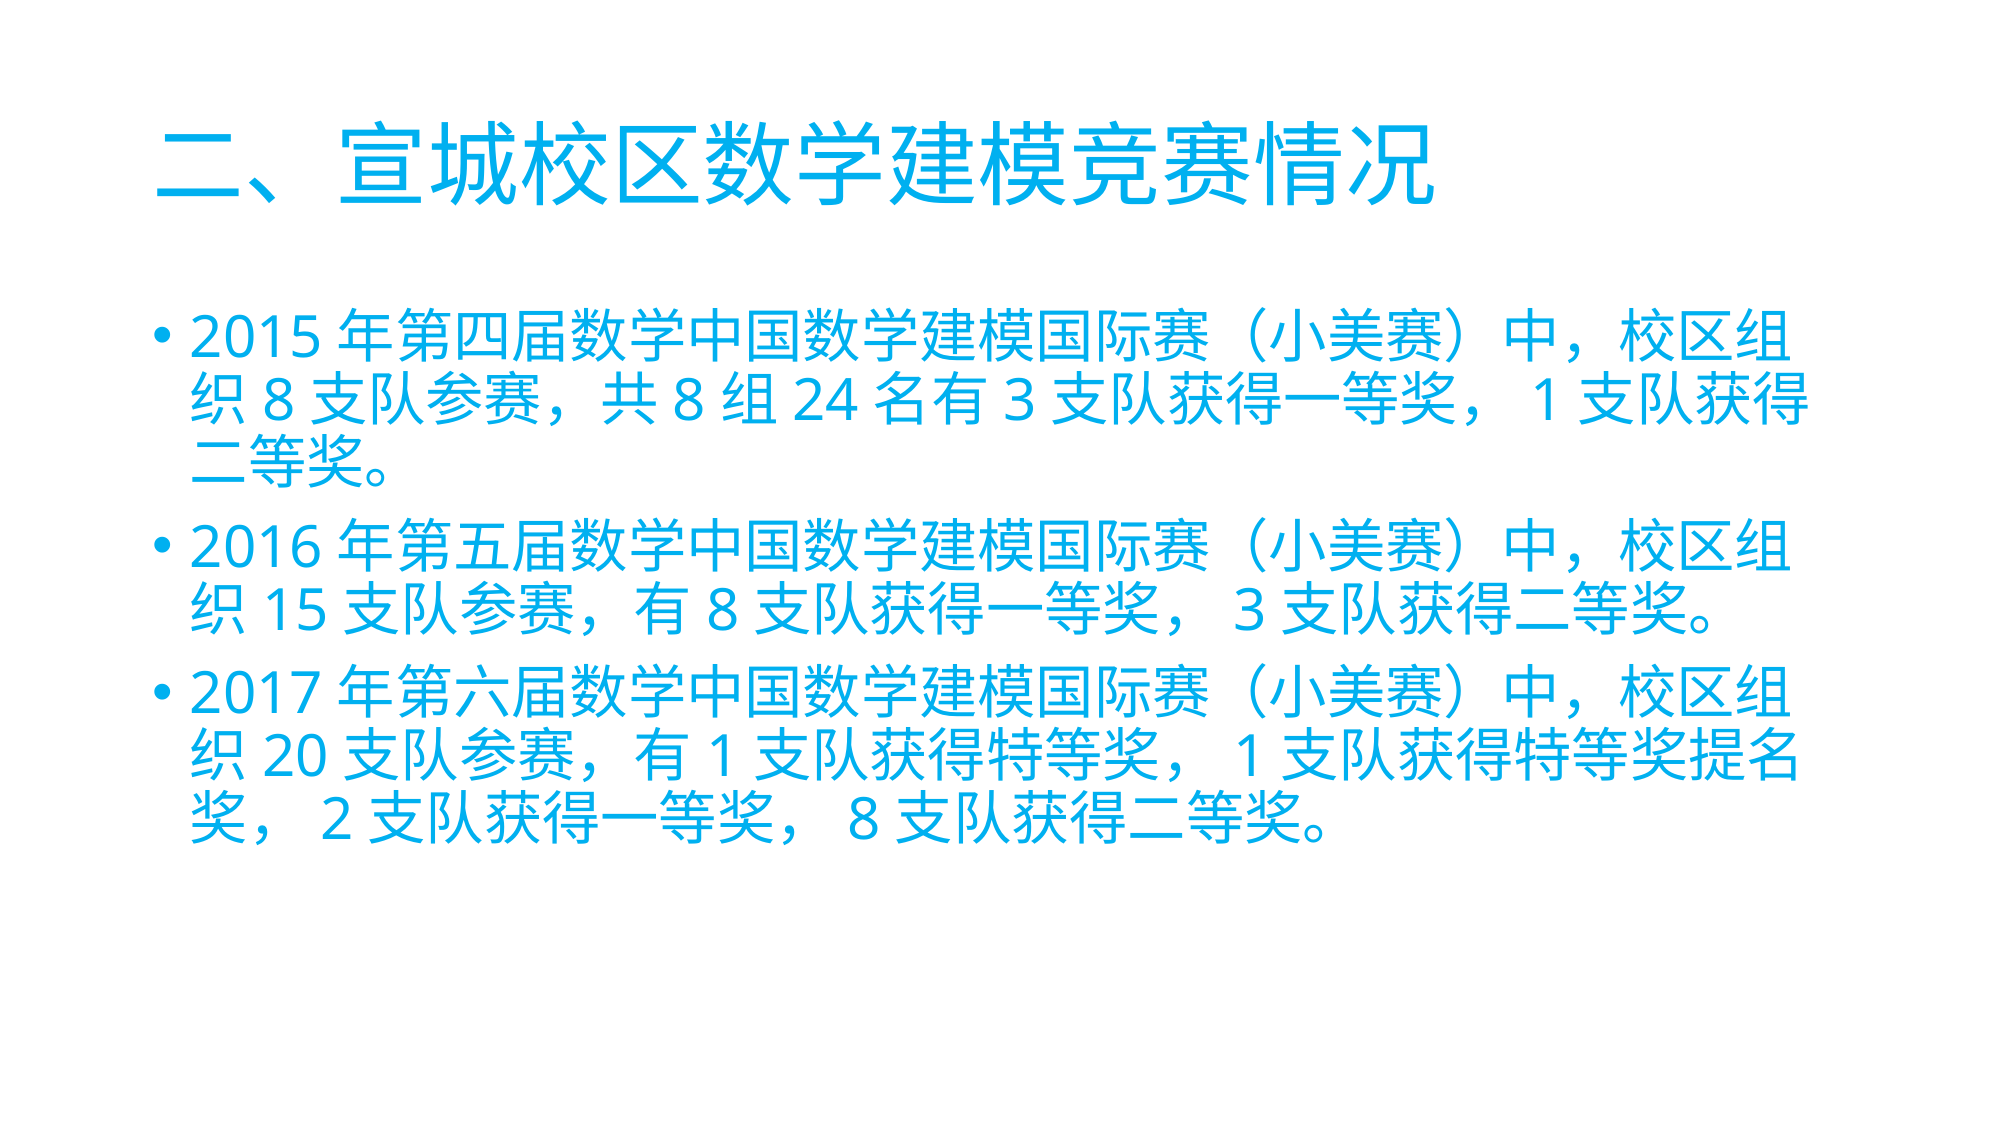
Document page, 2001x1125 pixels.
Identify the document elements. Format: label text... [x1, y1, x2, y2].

title 二、宣城校区数学建模竞赛情况 [137, 59, 1863, 278]
list 2015年第四届数学中国数学建模国际赛（小美赛）中，校区组织8支队参赛，共8组24名有3支队获得一等奖，1支队获得二等奖。 2016年第五届数学中国数学建模国际赛（小美赛）中，校区组织15支队参赛，有8支队获得一等奖，3支队获得二等奖。 2017年第六届数学中国数学建模国际赛（小美赛）中，校区组织20支队参赛，有1支队获得特等奖，1支队获得特等奖提名奖，2支队获得一等奖，8支队获得二等奖。 [137, 299, 1863, 1014]
